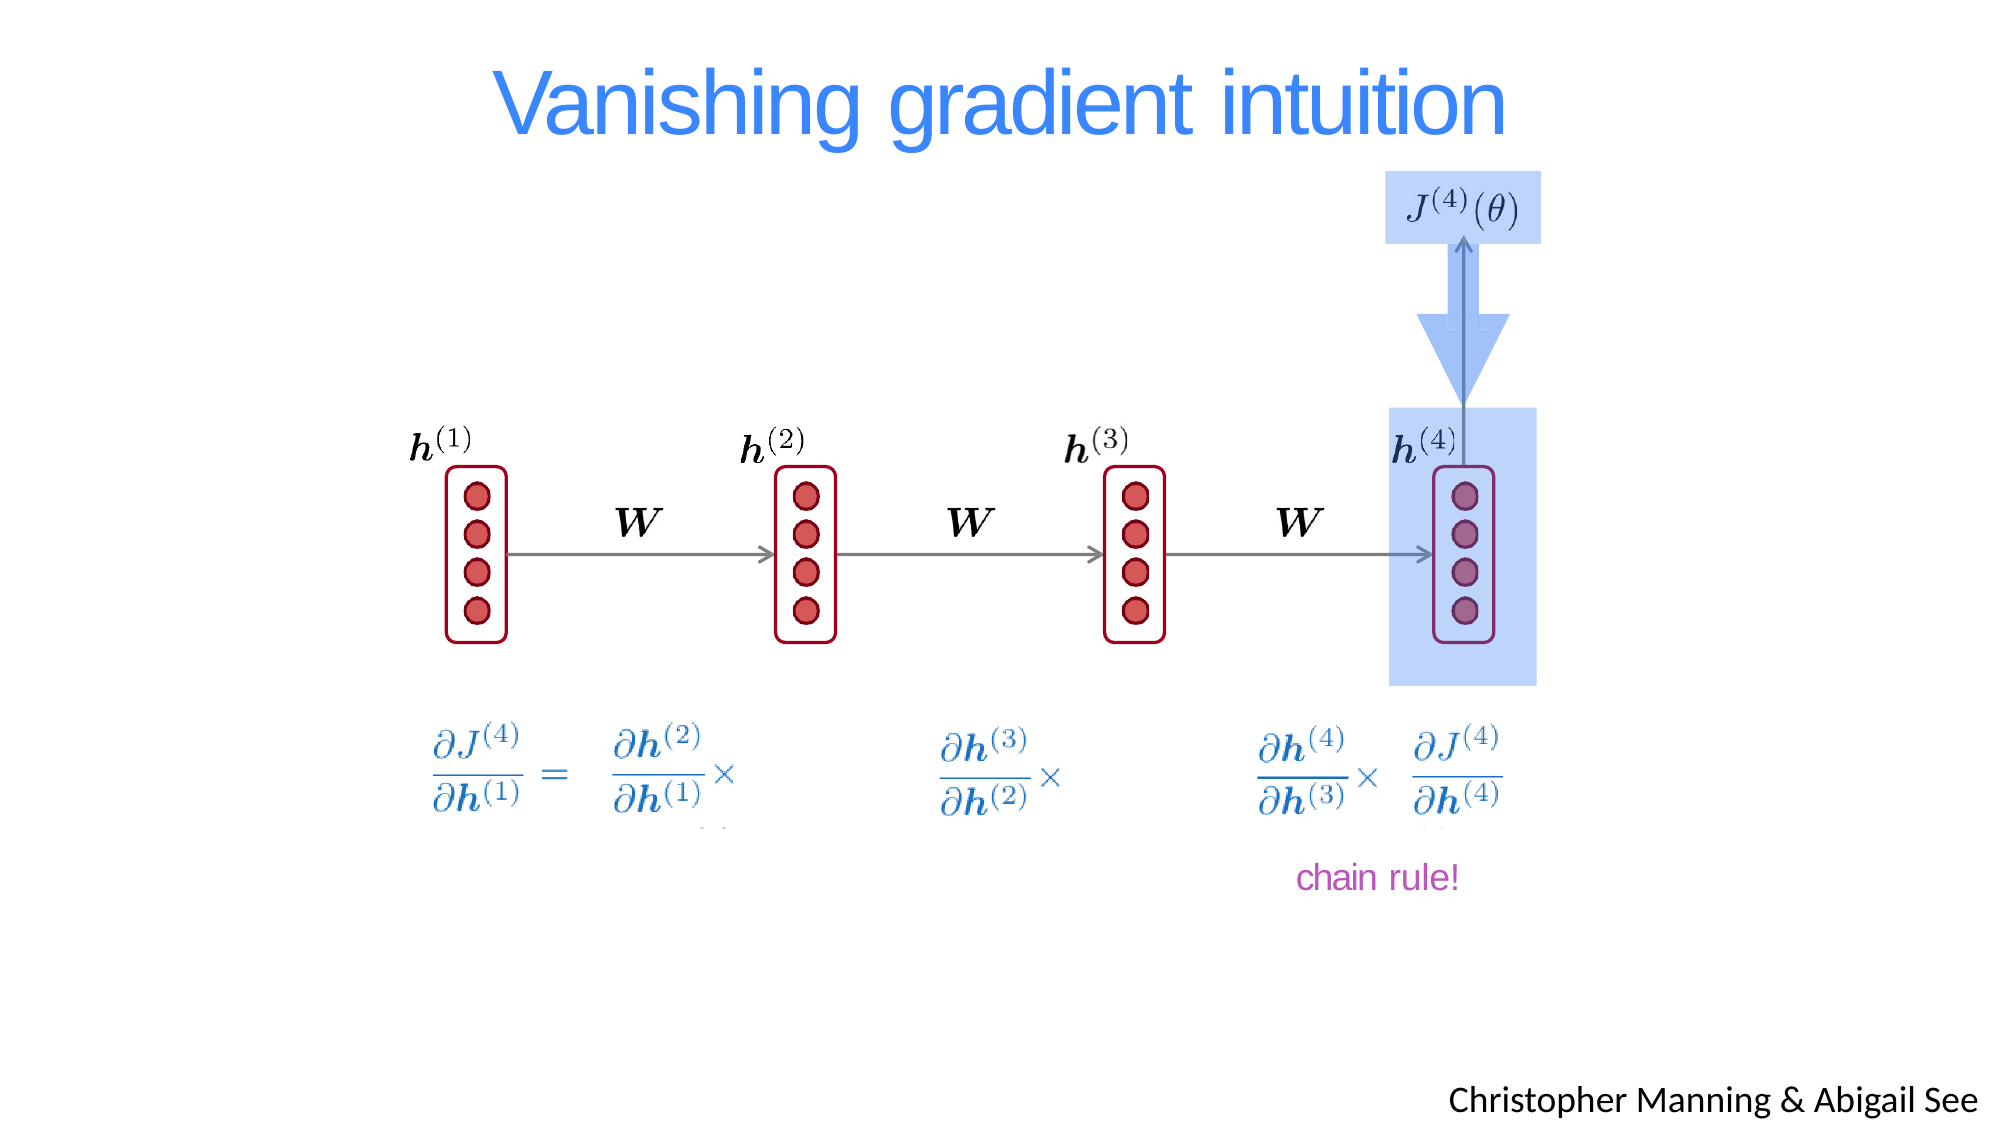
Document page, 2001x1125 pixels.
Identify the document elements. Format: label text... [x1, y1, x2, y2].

title Vanishing gradient intuition [325, 40, 1675, 231]
text_box [947, 507, 996, 538]
text_box [446, 466, 507, 643]
text_box [1412, 723, 1503, 829]
text_box [775, 466, 836, 643]
footer Christopher Manning & Abigail See [1432, 1090, 1997, 1125]
text_box chain rule! [1293, 850, 1461, 898]
text_box [1416, 244, 1511, 408]
text_box [1385, 170, 1542, 244]
text_box [836, 545, 1104, 564]
text_box [612, 722, 734, 829]
text_box [1276, 507, 1325, 538]
text_box [506, 545, 775, 564]
text_box [615, 507, 664, 538]
text_box [409, 425, 470, 461]
text_box [1389, 407, 1537, 686]
text_box [1165, 552, 1389, 557]
text_box [939, 726, 1060, 816]
text_box [431, 721, 568, 812]
text_box [740, 421, 804, 463]
text_box [1104, 466, 1165, 643]
text_box [1257, 725, 1377, 815]
text_box [1064, 421, 1128, 463]
